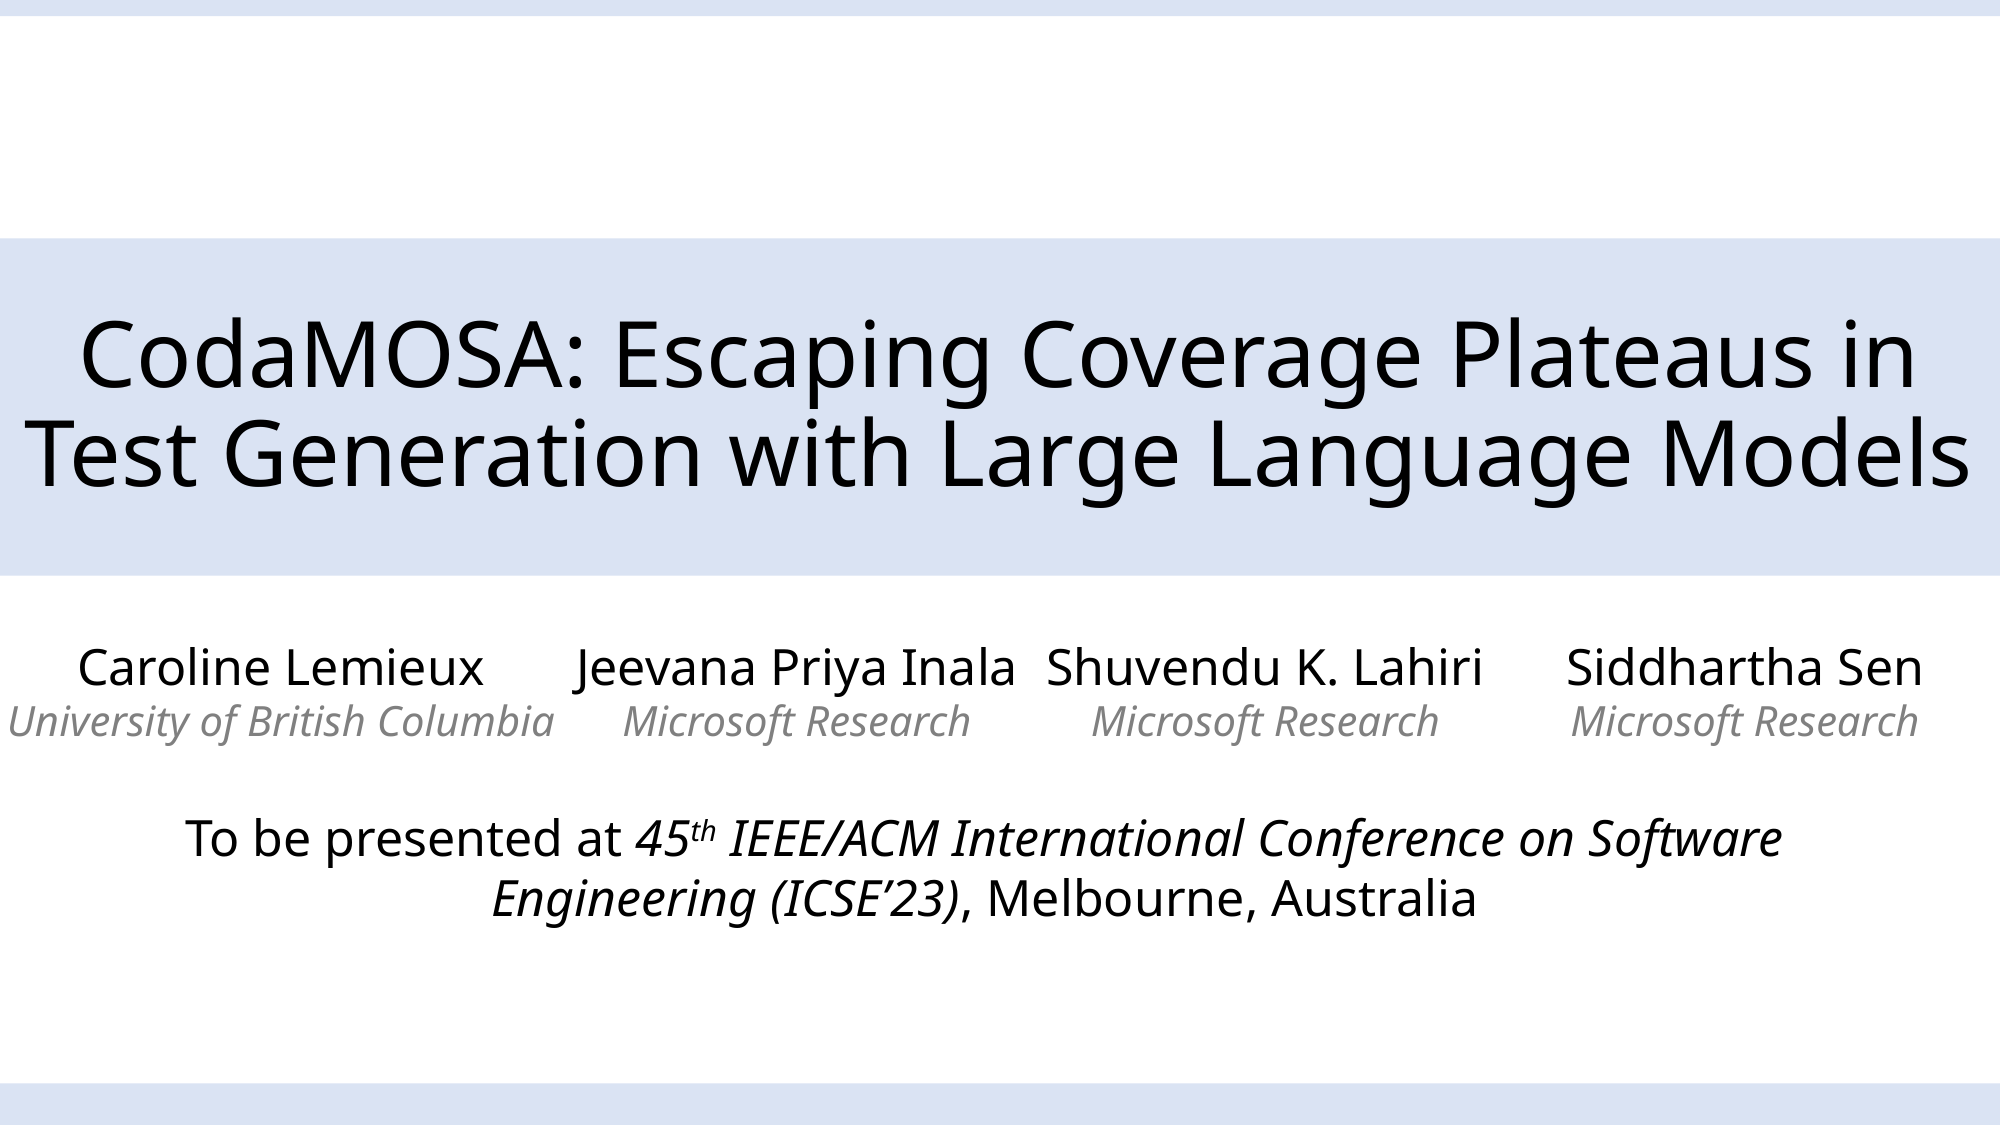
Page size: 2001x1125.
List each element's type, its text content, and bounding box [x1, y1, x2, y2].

subtitle Caroline Lemieux University of British Columbia [0, 627, 497, 769]
text_box Jeevana Priya Inala Microsoft Research [497, 627, 965, 769]
text_box To be presented at 45th IEEE/ACM International Conference on Software Engineering (ICSE’23), Melbourne, Australia [152, 798, 1818, 940]
title CodaMOSA: Escaping Coverage Plateaus in Test Generation with Large Language Models [0, 238, 2000, 576]
text_box Siddhartha Sen Microsoft Research [1445, 627, 2000, 769]
text_box Shuvendu K. Lahiri Microsoft Research [965, 627, 1445, 769]
